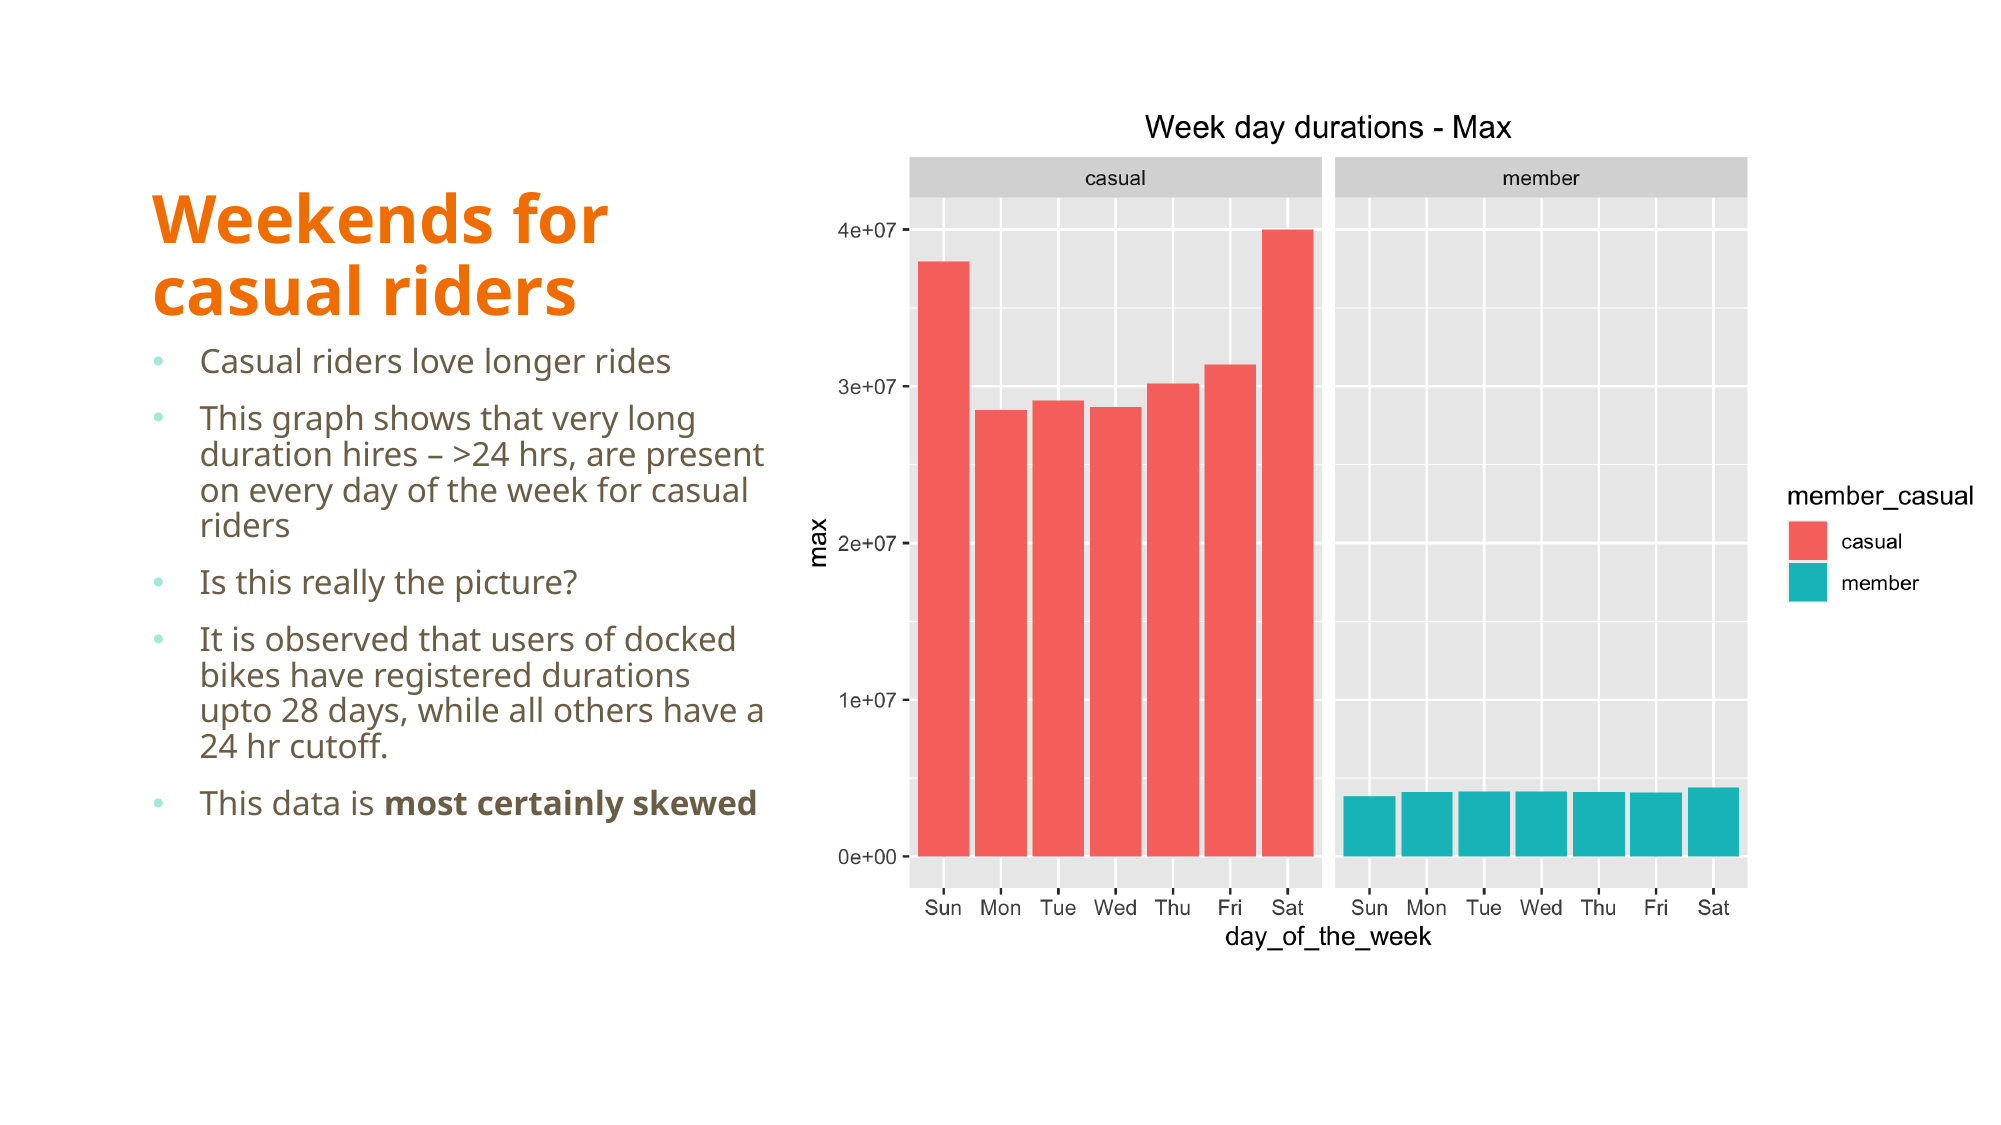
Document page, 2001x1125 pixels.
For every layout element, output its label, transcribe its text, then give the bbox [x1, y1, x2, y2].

list Casual riders love longer rides This graph shows that very long duration hires – >24 hrs, are present on every day of the week for casual riders Is this really the picture? It is observed that users of docked bikes have registered durations upto 28 days, while all others have a 24 hr cutoff. This data is most certainly skewed [137, 337, 783, 963]
title Weekends for casual riders [137, 75, 783, 337]
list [794, 101, 2000, 963]
